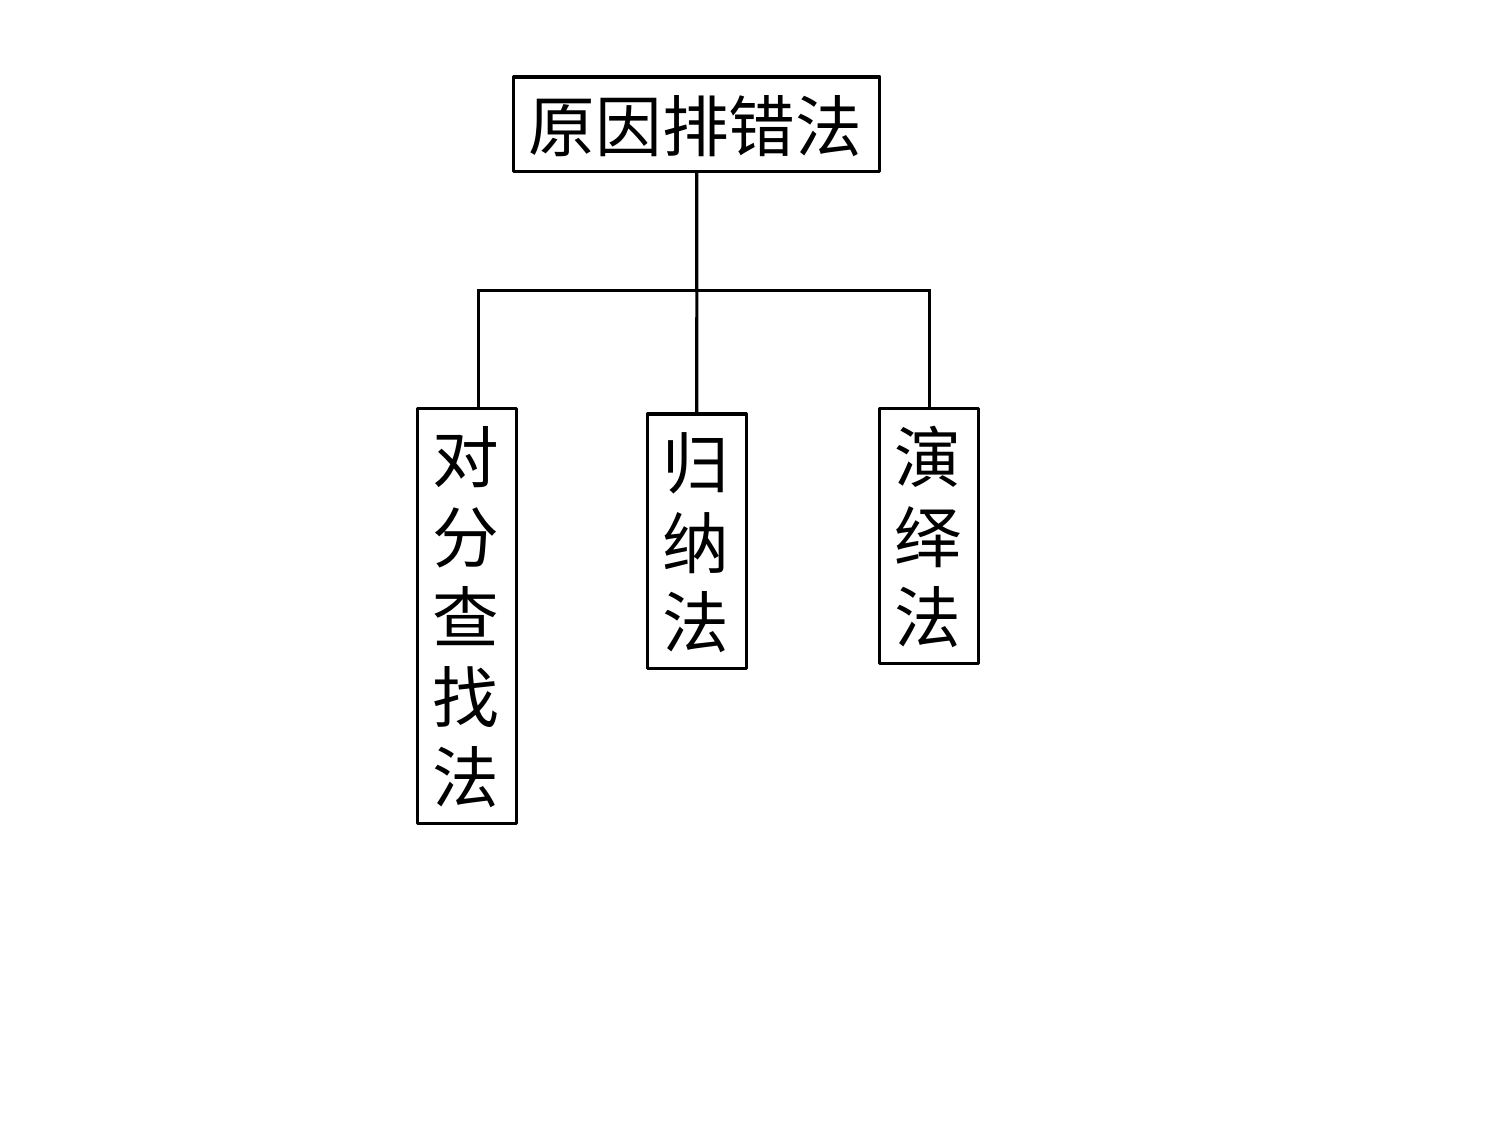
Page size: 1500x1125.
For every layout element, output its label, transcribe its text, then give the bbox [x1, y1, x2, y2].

text_box 对分查找法 [417, 408, 517, 824]
text_box 归纳法 [647, 414, 747, 669]
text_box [697, 174, 932, 408]
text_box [697, 181, 706, 401]
text_box 演绎法 [879, 408, 979, 664]
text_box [469, 181, 696, 401]
text_box 原因排错法 [513, 76, 880, 172]
